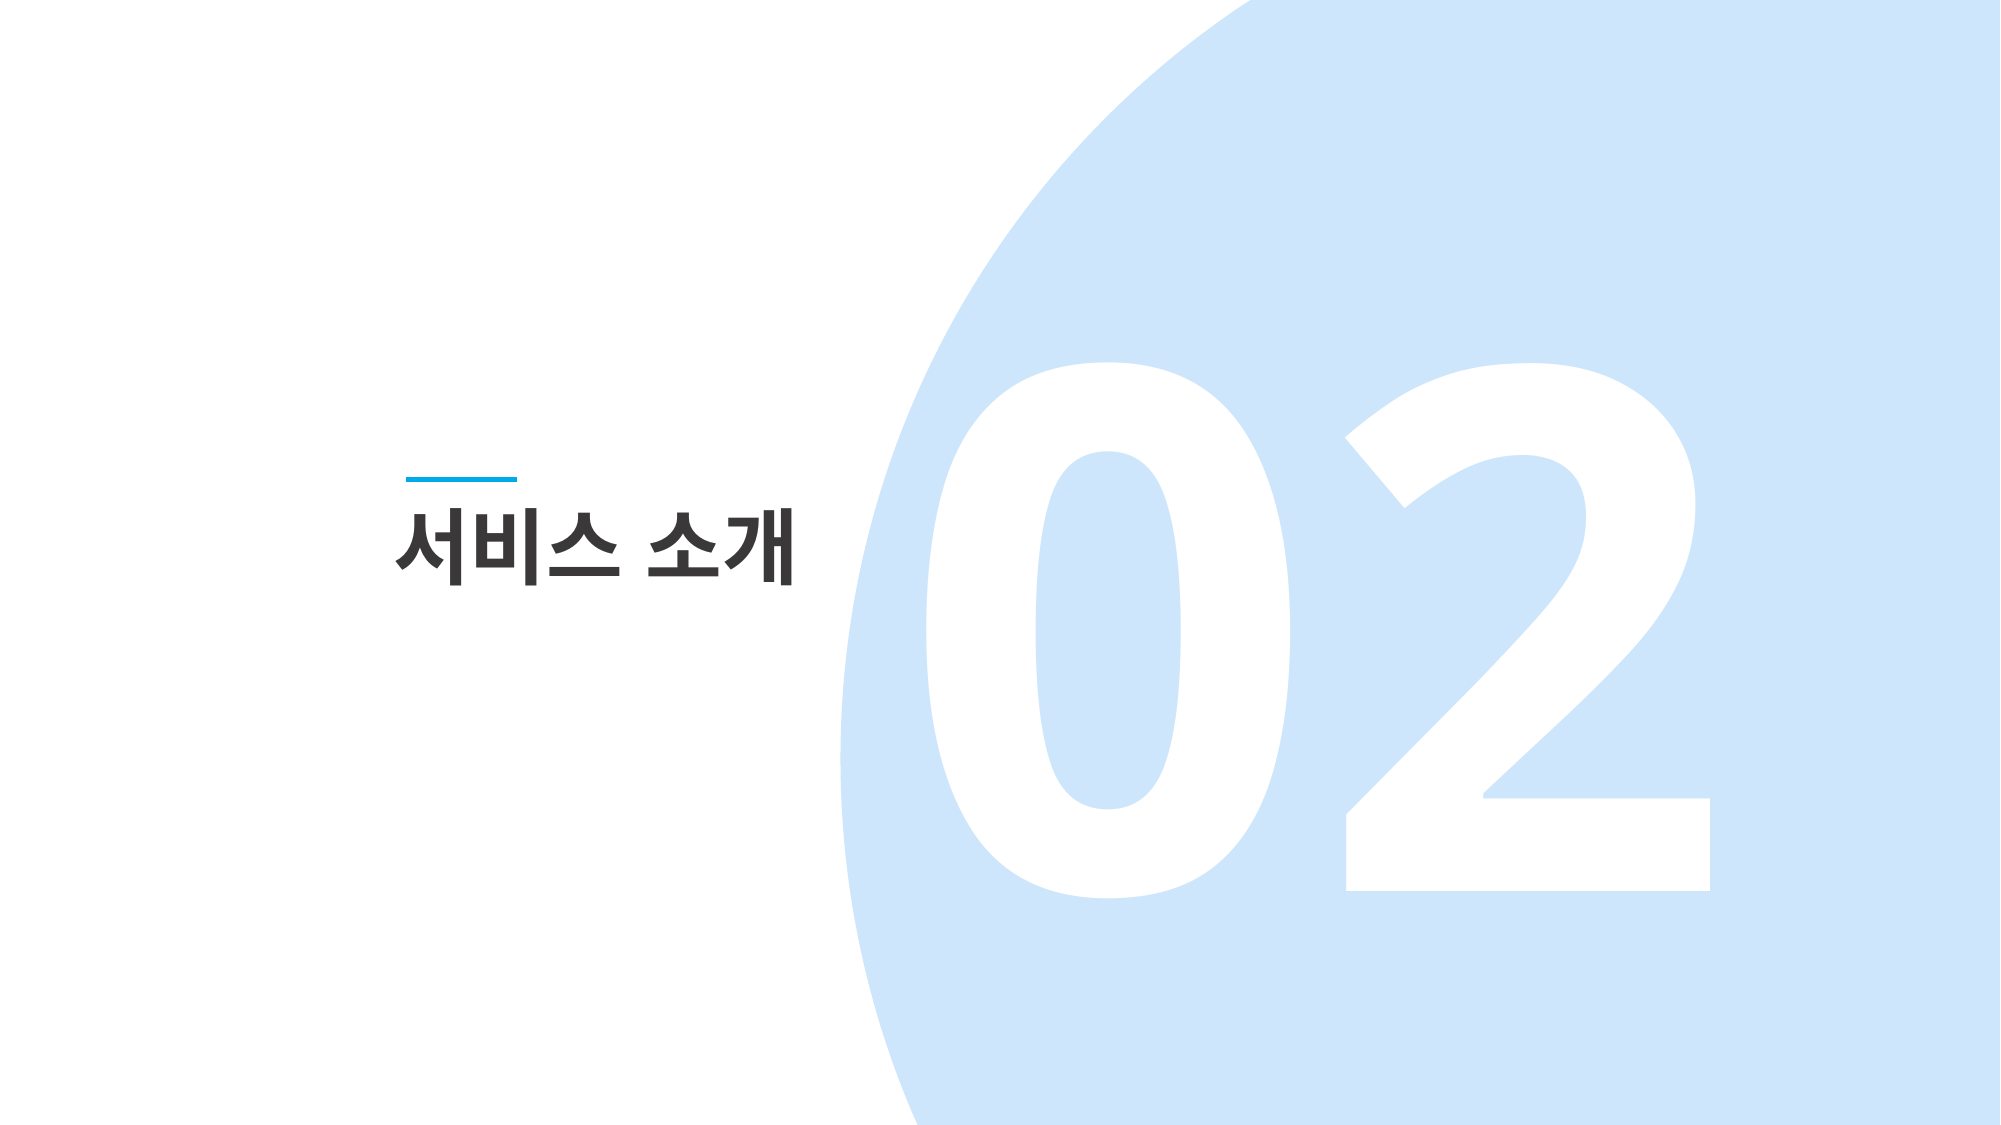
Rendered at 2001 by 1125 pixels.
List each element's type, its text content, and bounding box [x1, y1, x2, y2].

text_box 02 [885, 155, 1955, 1045]
text_box [886, 0, 2000, 1125]
text_box [840, 604, 885, 1041]
text_box 서비스 소개 [378, 488, 885, 604]
text_box [881, 477, 885, 488]
